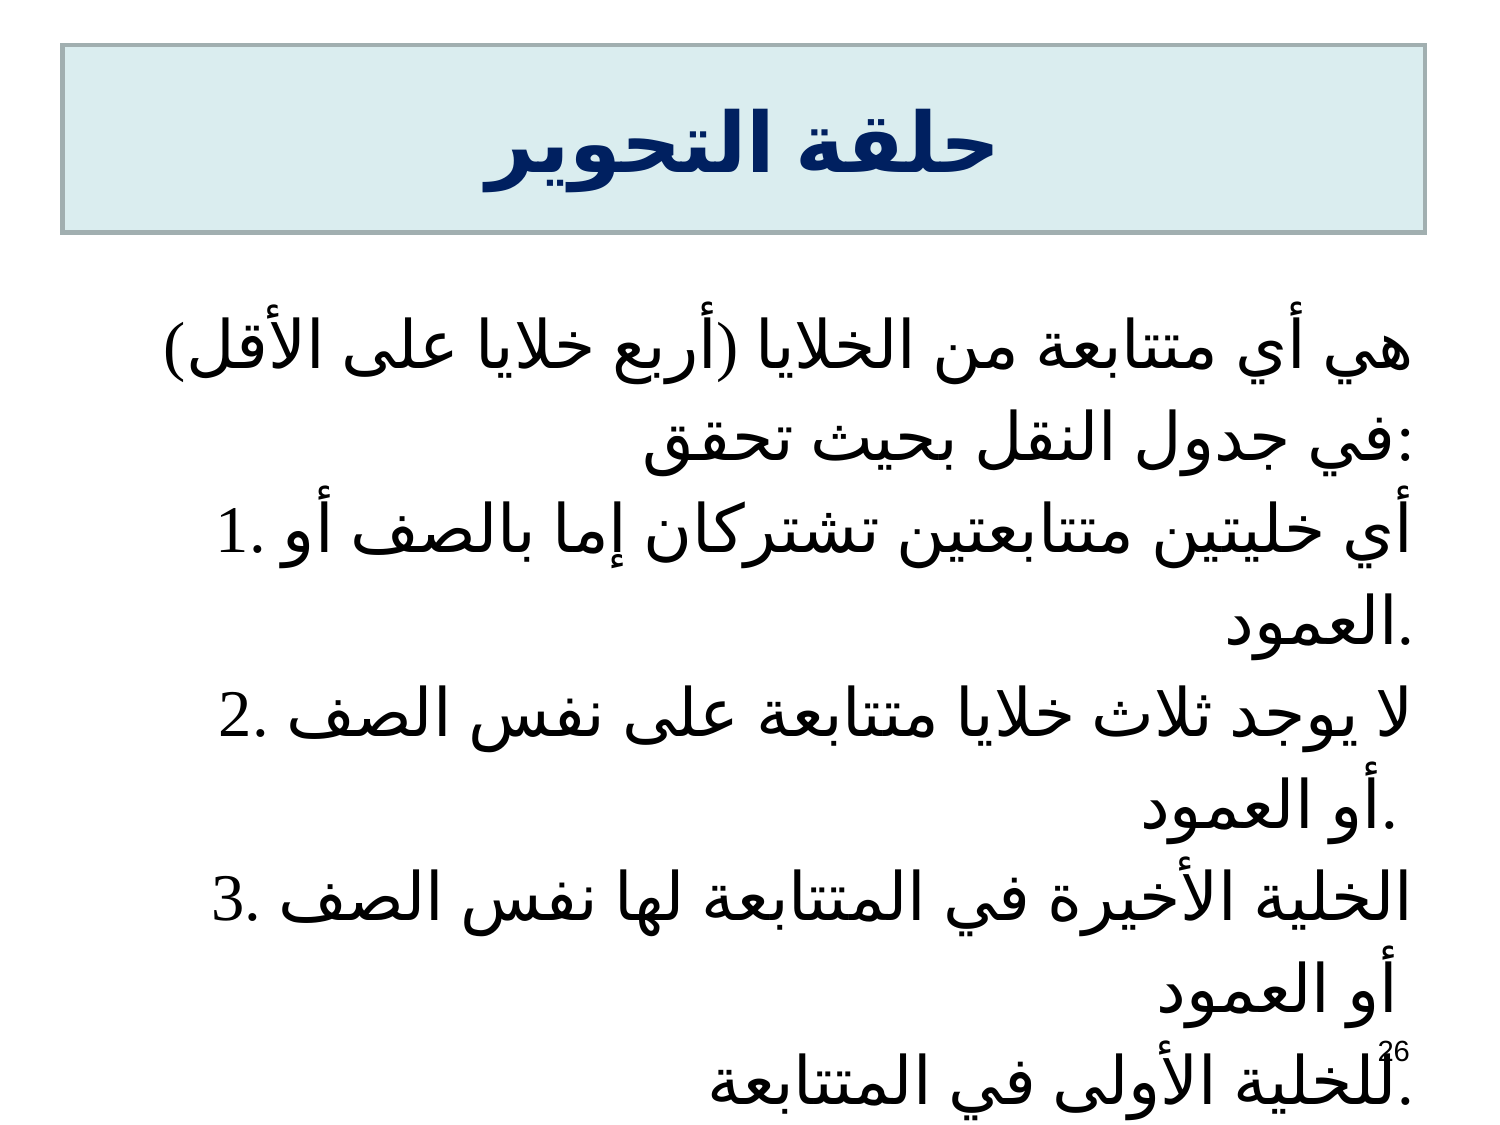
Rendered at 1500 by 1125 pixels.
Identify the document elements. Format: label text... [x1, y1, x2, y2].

title حلقة التحوير [60, 43, 1427, 235]
list هي أي متتابعة من الخلايا (أربع خلايا على الأقل) في جدول النقل بحيث تحقق: 1. أي خليتين متتابعتين تشتركان إما بالصف أو العمود. 2. لا يوجد ثلاث خلايا متتابعة على نفس الصف أو العمود. 3. الخلية الأخيرة في المتتابعة لها نفس الصف أو العمود للخلية الأولى في المتتابعة. [74, 262, 1430, 1032]
slide_number 26 [1074, 1032, 1426, 1103]
